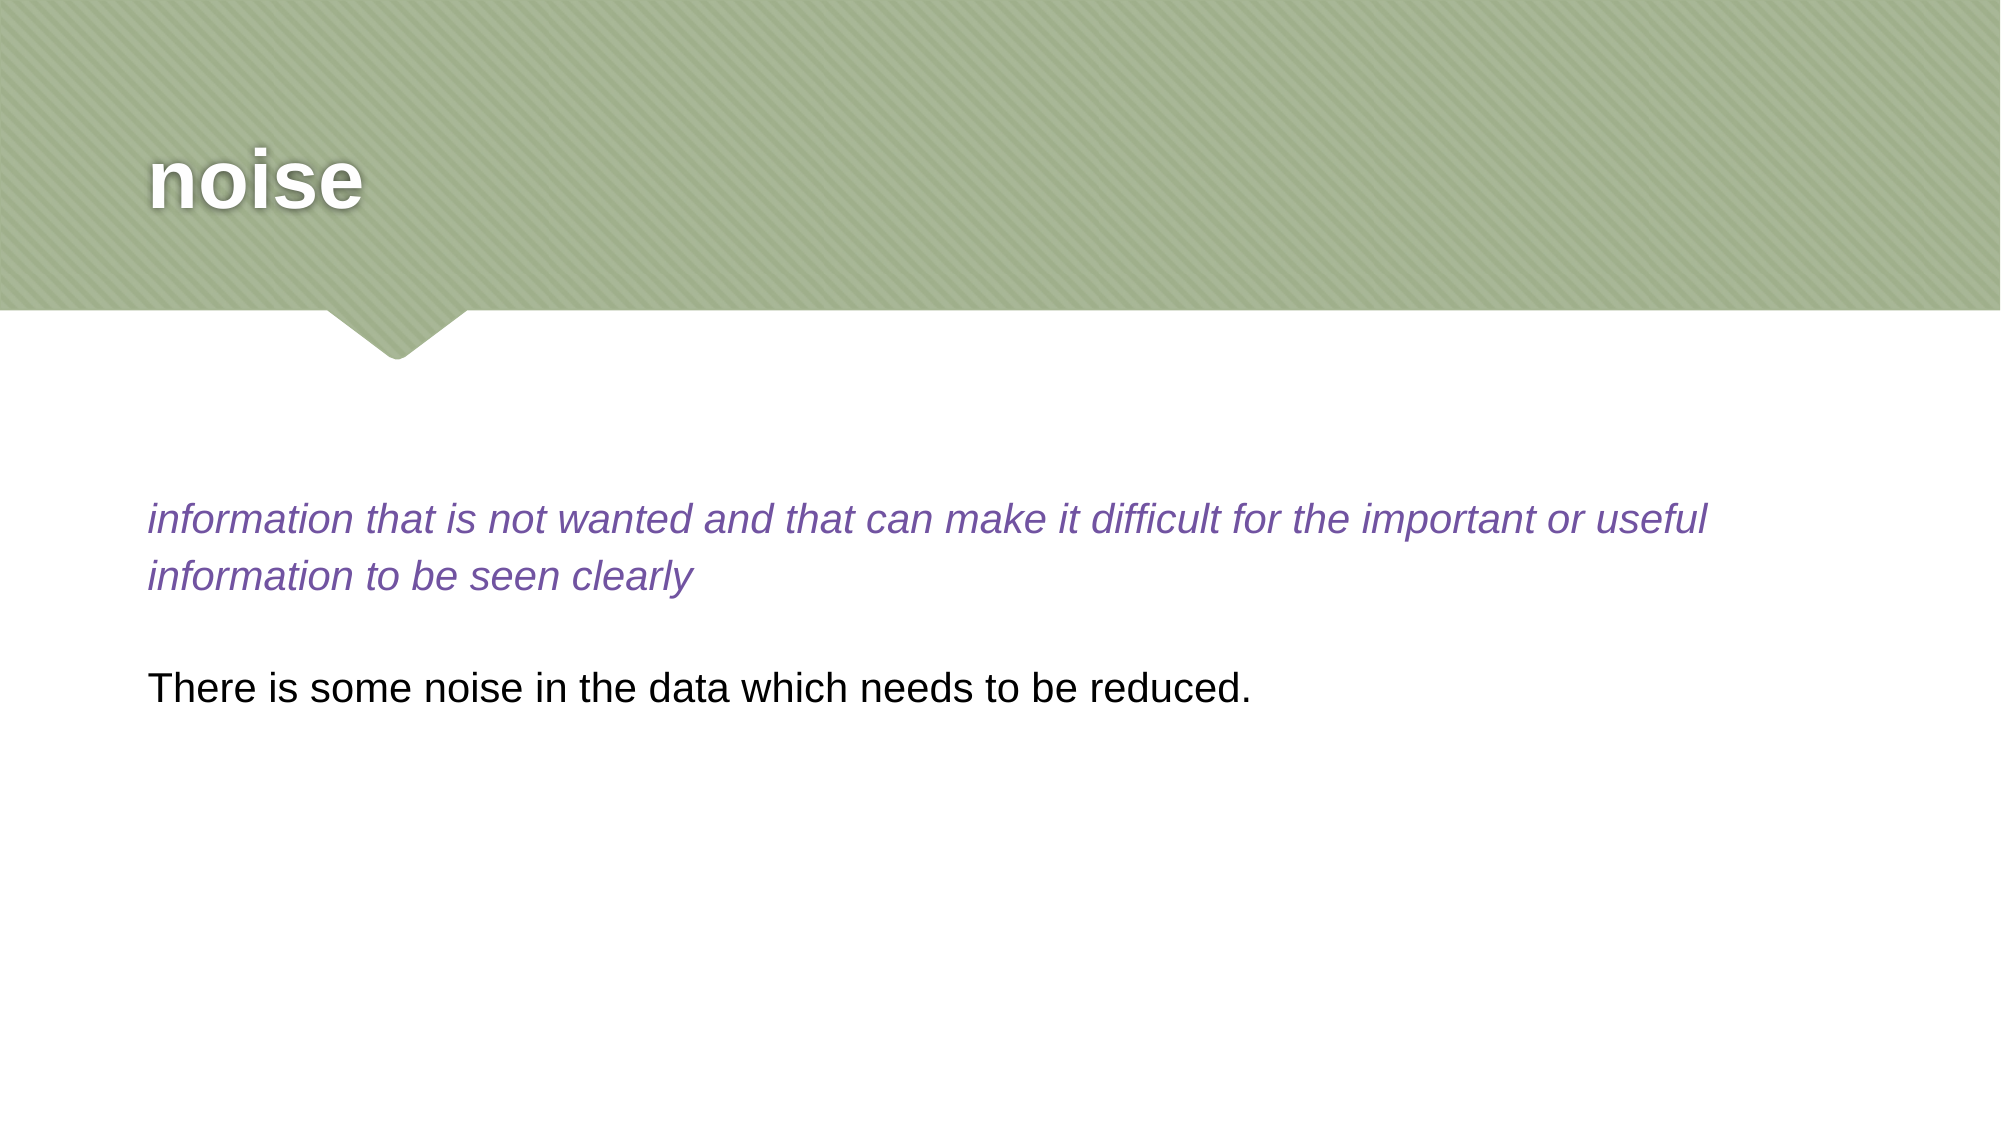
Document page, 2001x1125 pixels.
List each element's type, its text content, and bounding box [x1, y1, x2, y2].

title noise [132, 73, 1868, 233]
text_box information that is not wanted and that can make it difficult for the important or useful information to be seen clearly There is some noise in the data which needs to be reduced. [132, 478, 1868, 719]
